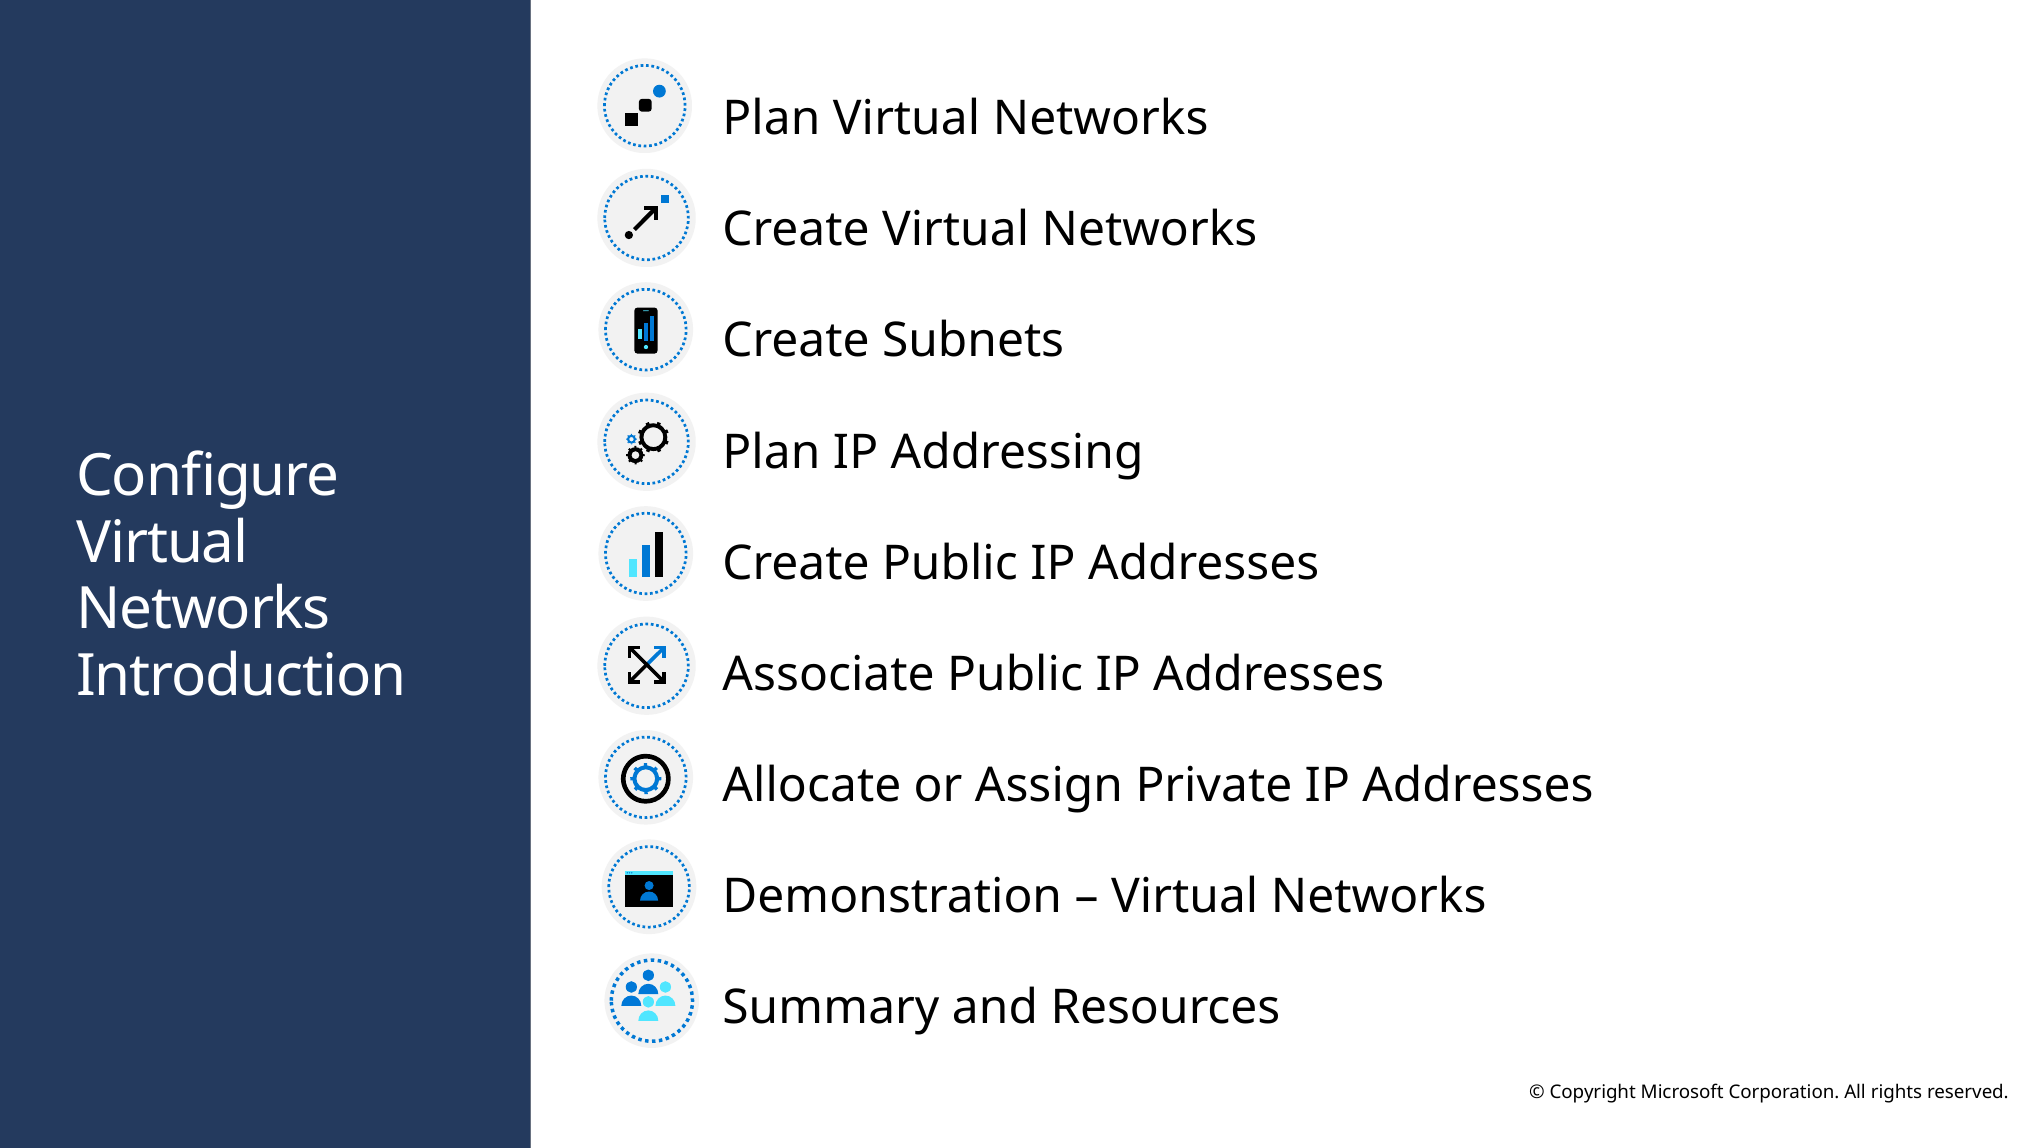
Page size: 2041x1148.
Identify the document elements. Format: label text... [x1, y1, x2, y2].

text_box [596, 57, 700, 1049]
text_box Plan Virtual Networks Create Virtual Networks Create Subnets Plan IP Addressing Create Public IP Addresses Associate Public IP Addresses Allocate or Assign Private IP Addresses Demonstration – Virtual Networks Summary and Resources [722, 57, 1856, 1034]
picture [0, 0, 2041, 1148]
title Configure Virtual Networks Introduction [76, 439, 488, 709]
